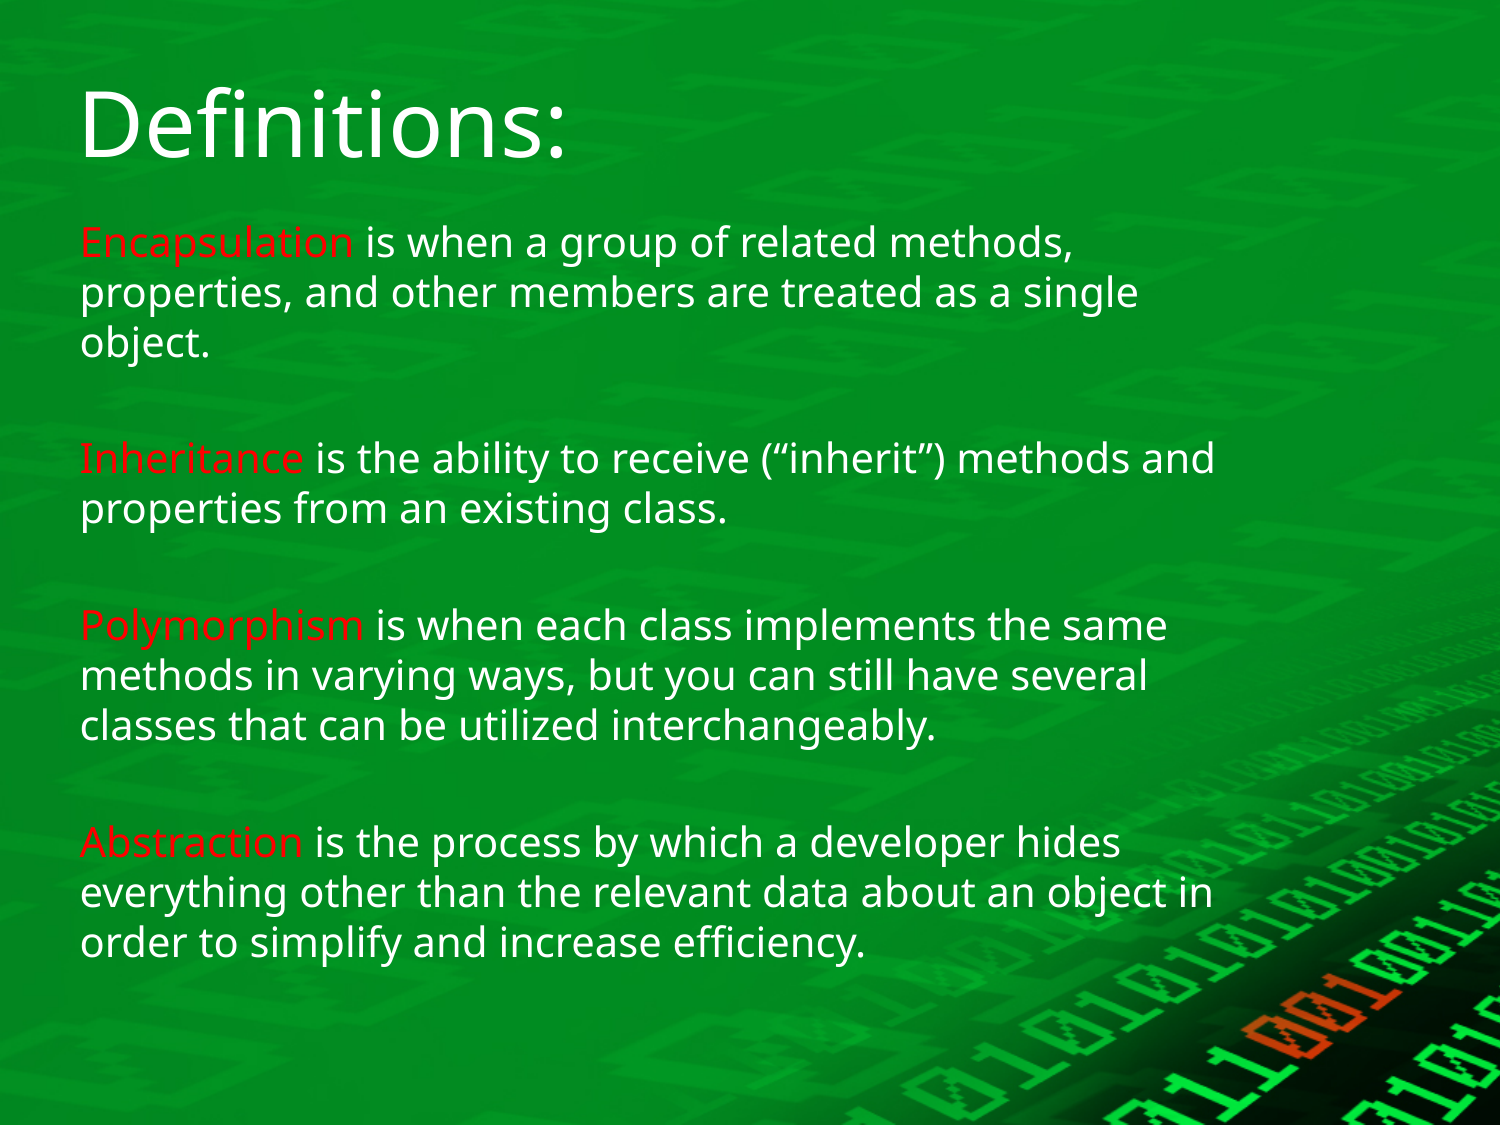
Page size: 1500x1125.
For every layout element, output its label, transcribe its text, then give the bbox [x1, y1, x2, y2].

title Definitions: [62, 62, 1263, 180]
list Encapsulation is when a group of related methods, properties, and other members are treated as a single object. Inheritance is the ability to receive (“inherit”) methods and properties from an existing class. Polymorphism is when each class implements the same methods in varying ways, but you can still have several classes that can be utilized interchangeably. Abstraction is the process by which a developer hides everything other than the relevant data about an object in order to simplify and increase efficiency. [64, 208, 1265, 959]
picture [0, 0, 1500, 1125]
